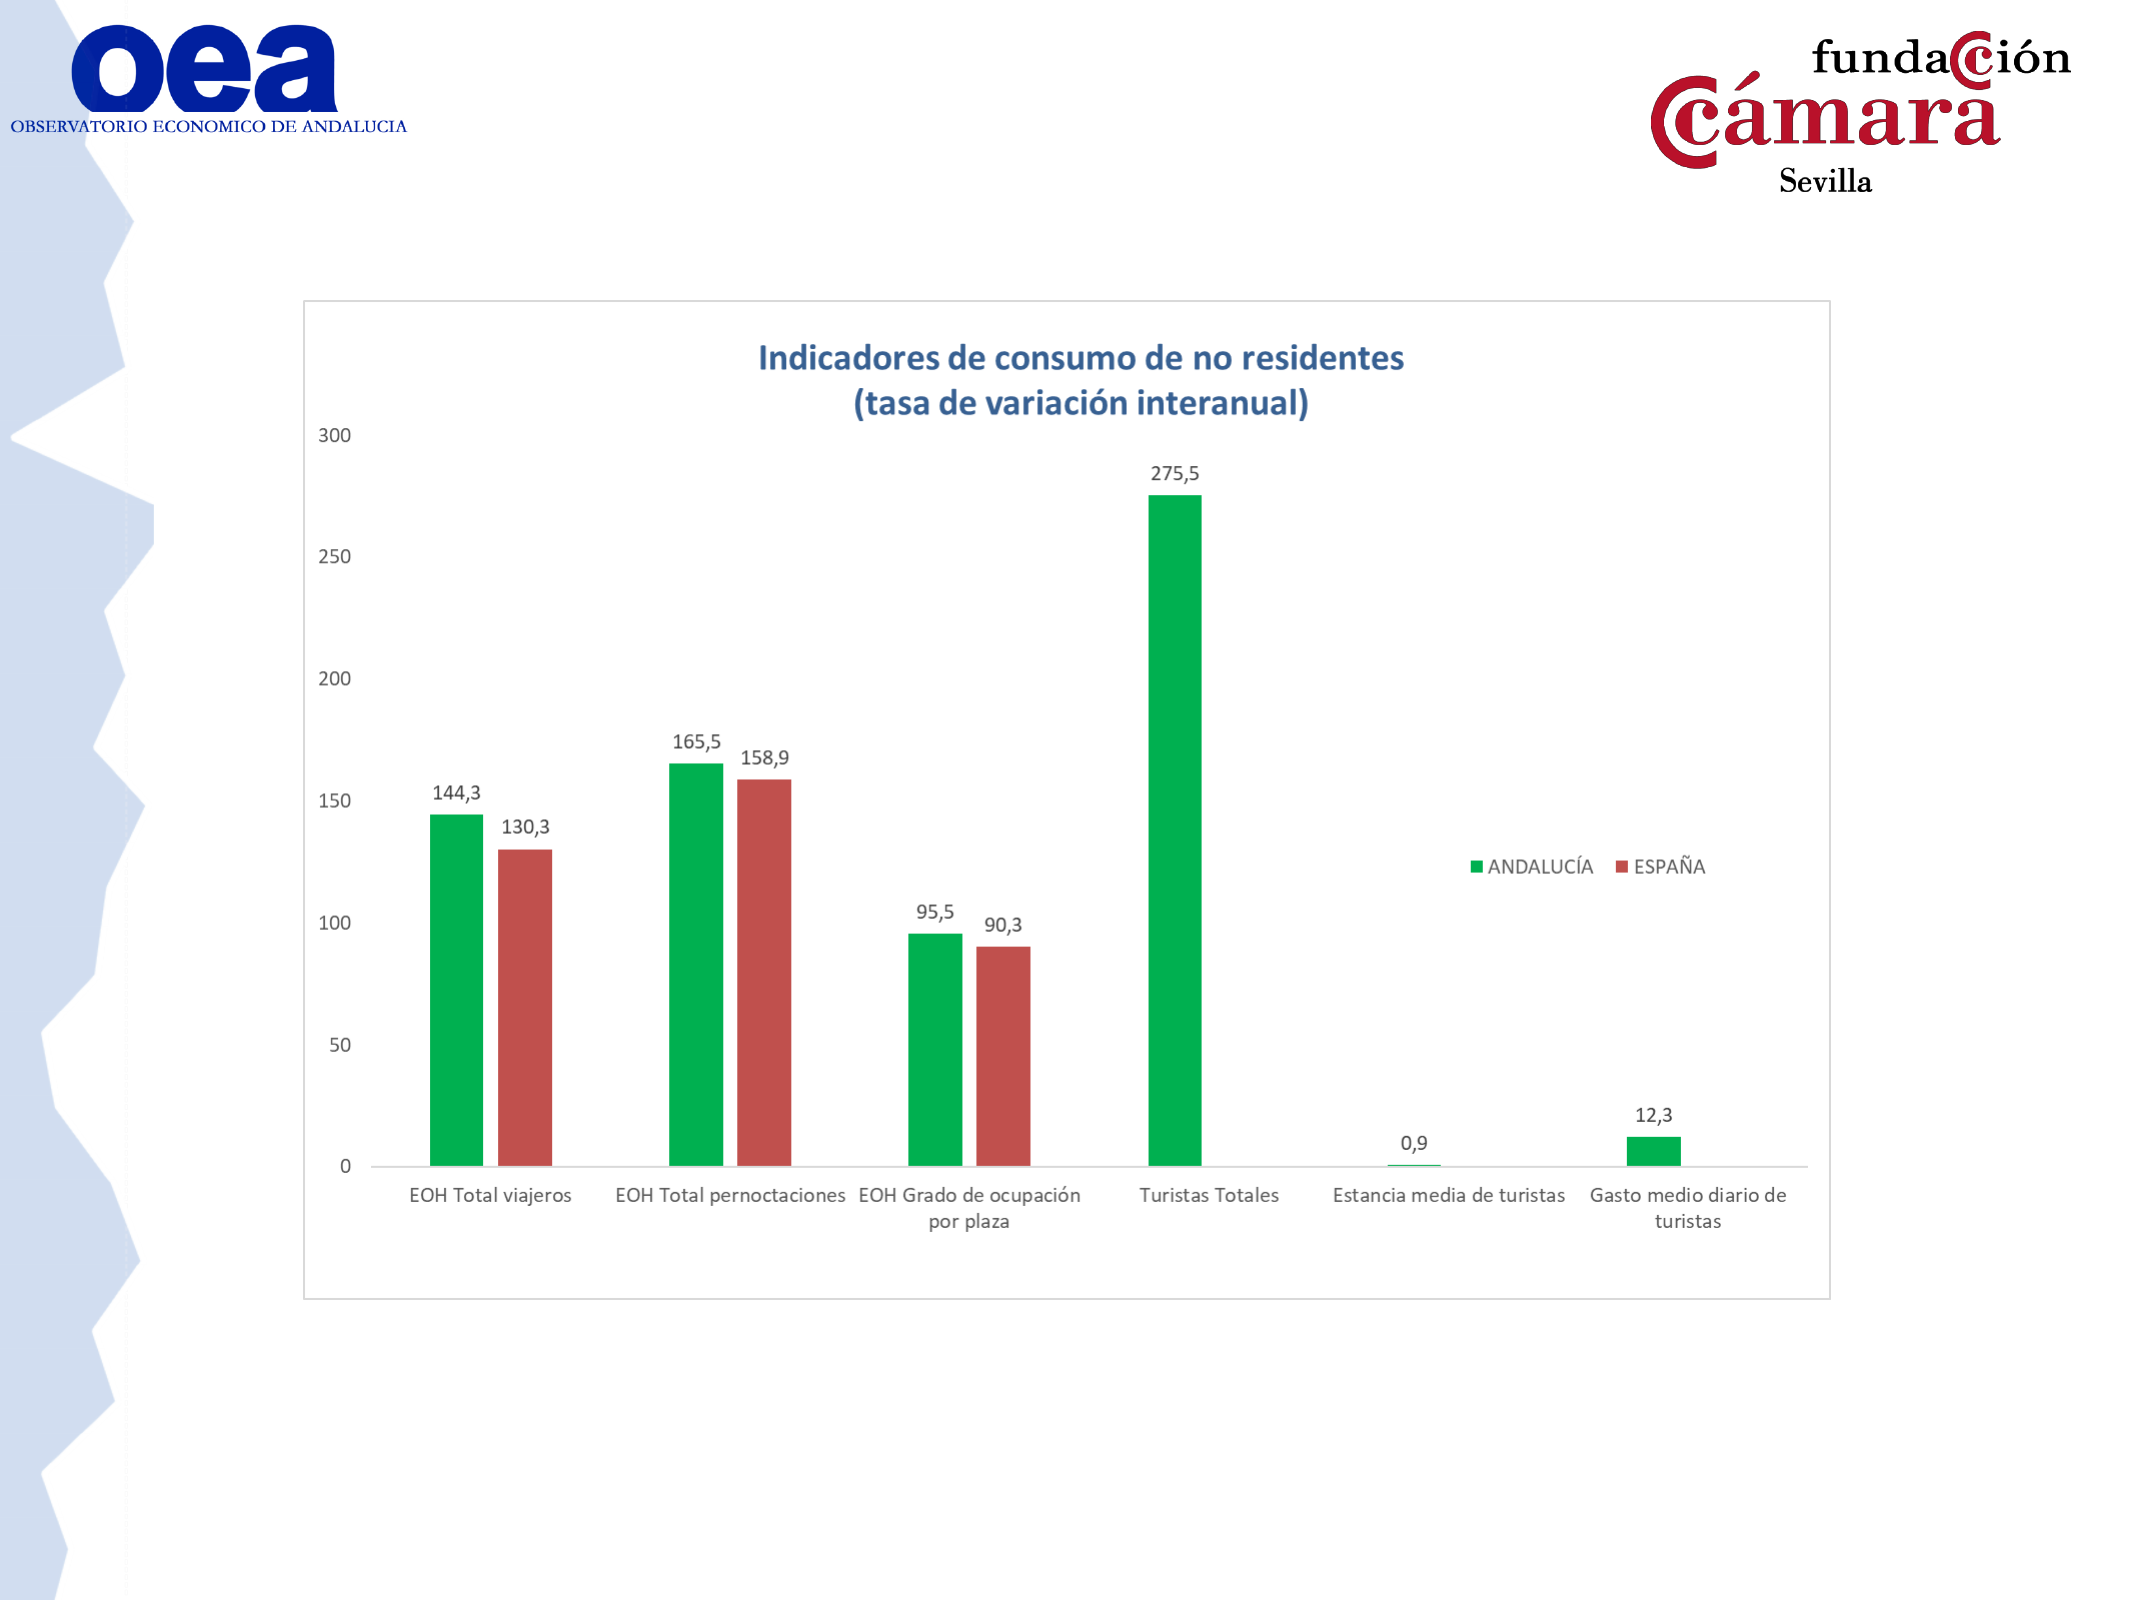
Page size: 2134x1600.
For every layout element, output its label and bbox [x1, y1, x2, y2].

picture [0, 0, 1831, 1600]
picture [1651, 31, 2071, 192]
